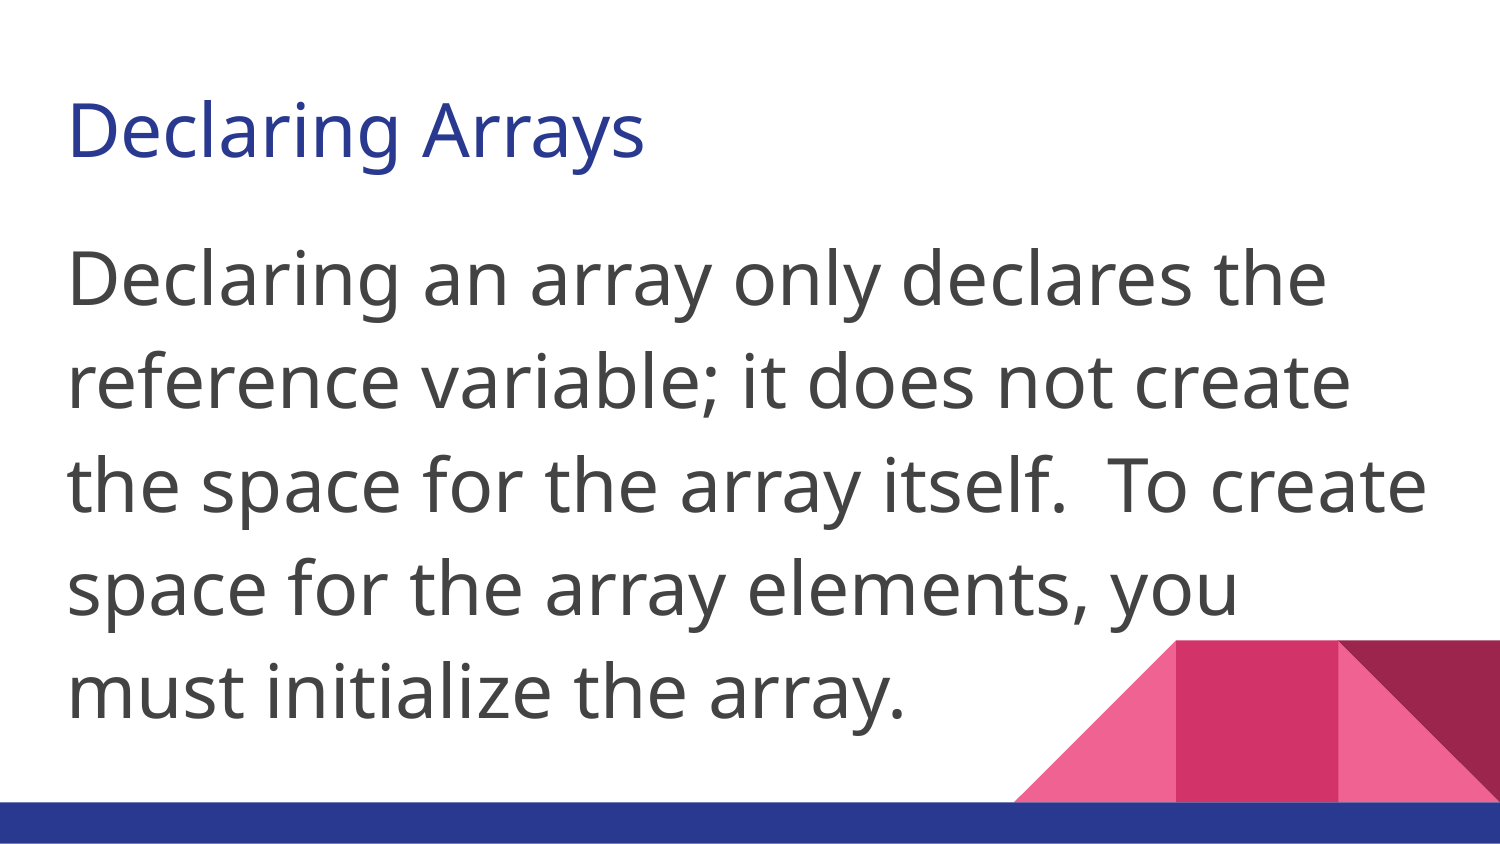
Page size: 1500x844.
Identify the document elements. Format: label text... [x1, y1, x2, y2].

title Declaring Arrays [51, 67, 1449, 167]
list Declaring an array only declares the reference variable; it does not create the space for the array itself. To create space for the array elements, you must initialize the array. [51, 201, 1449, 750]
